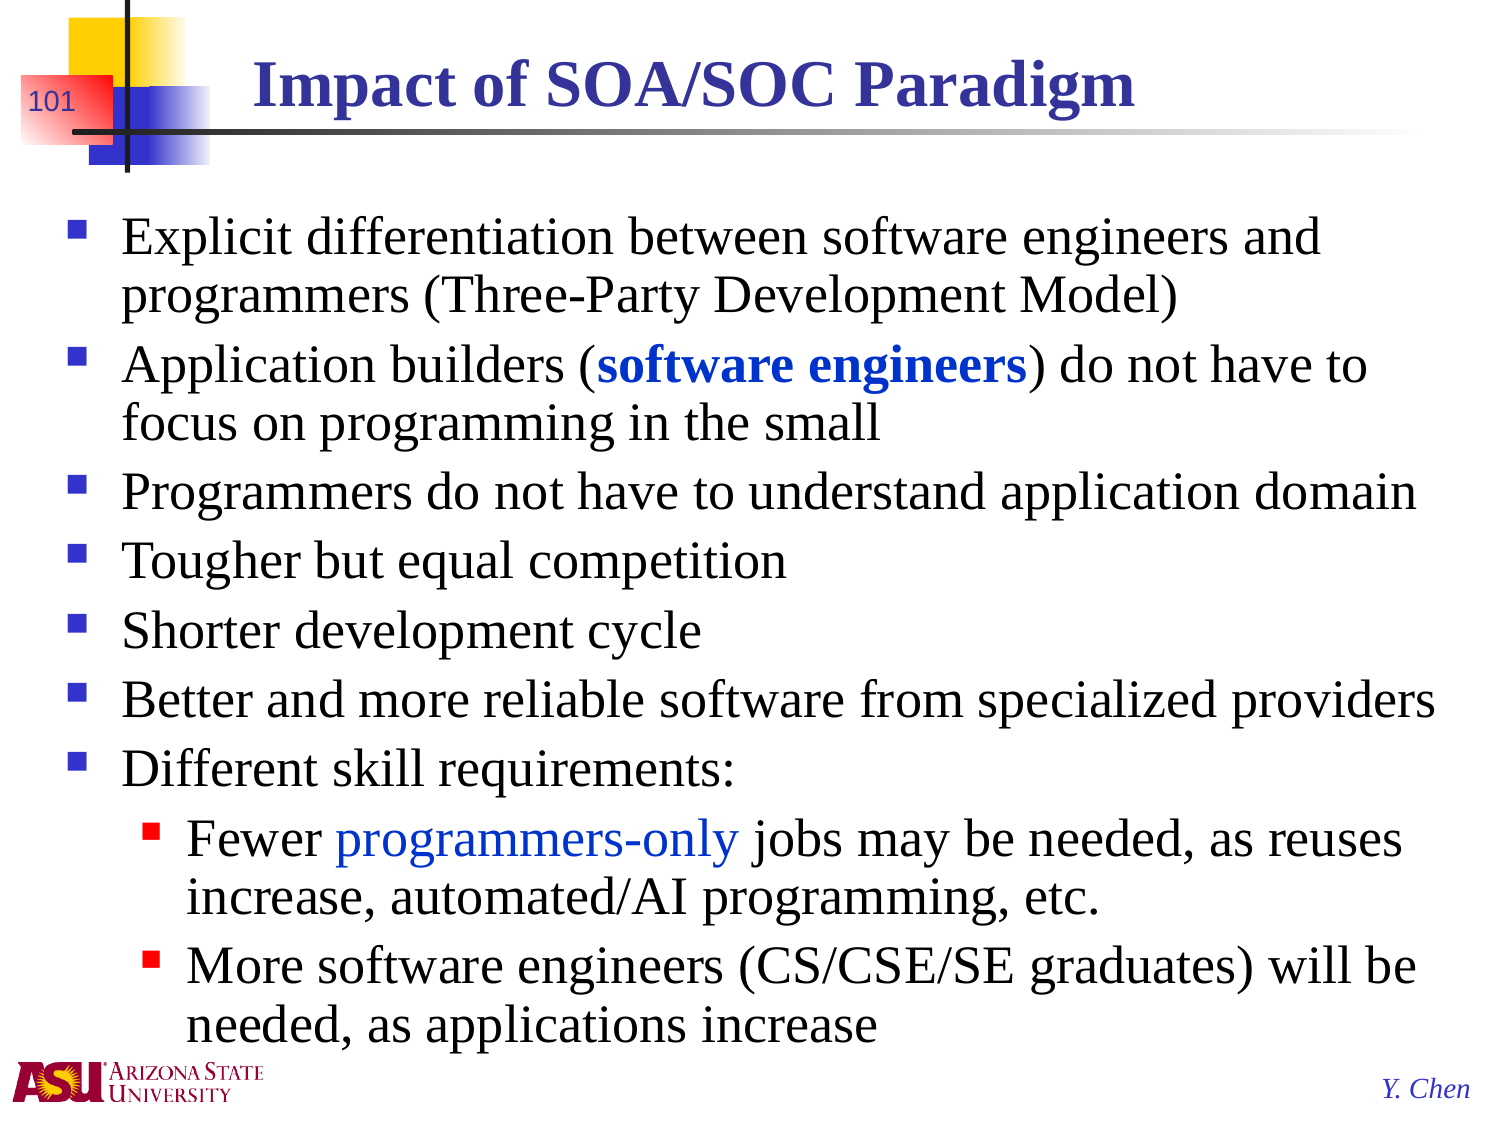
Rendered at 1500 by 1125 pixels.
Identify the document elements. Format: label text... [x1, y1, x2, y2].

picture [12, 1062, 263, 1102]
list Explicit differentiation between software engineers and programmers (Three-Party Development Model) Application builders (software engineers) do not have to focus on programming in the small Programmers do not have to understand application domain Tougher but equal competition Shorter development cycle Better and more reliable software from specialized providers Different skill requirements: Fewer programmers-only jobs may be needed, as reuses increase, automated/AI programming, etc. More software engineers (CS/CSE/SE graduates) will be needed, as applications increase [50, 200, 1488, 1088]
slide_number 101 [12, 49, 237, 126]
title Impact of SOA/SOC Paradigm [237, 24, 1488, 128]
